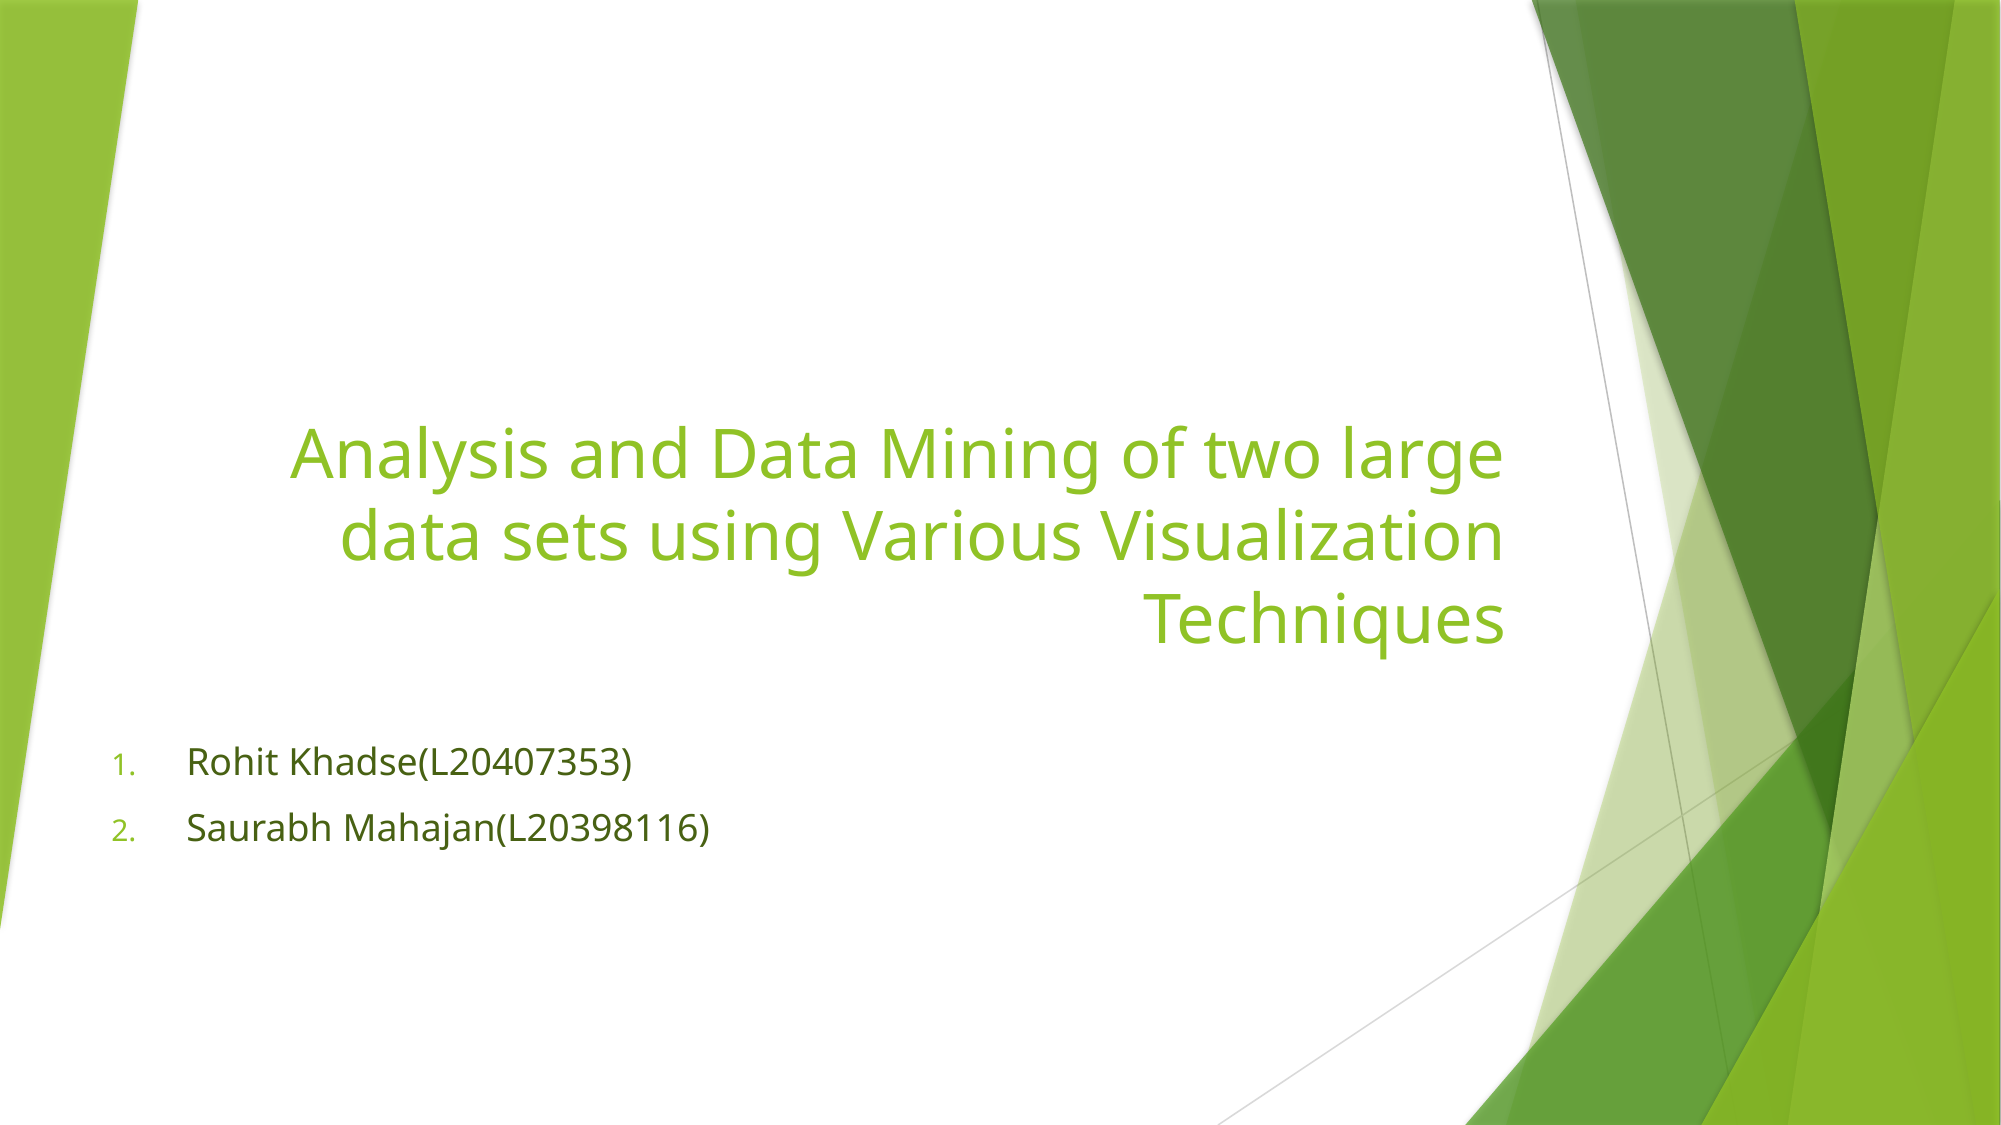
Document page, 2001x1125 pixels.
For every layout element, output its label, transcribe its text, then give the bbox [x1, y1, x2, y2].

title Analysis and Data Mining of two large data sets using Various Visualization Techniques [247, 394, 1522, 664]
subtitle Rohit Khadse(L20407353) Saurabh Mahajan(L20398116) [96, 664, 1750, 1064]
